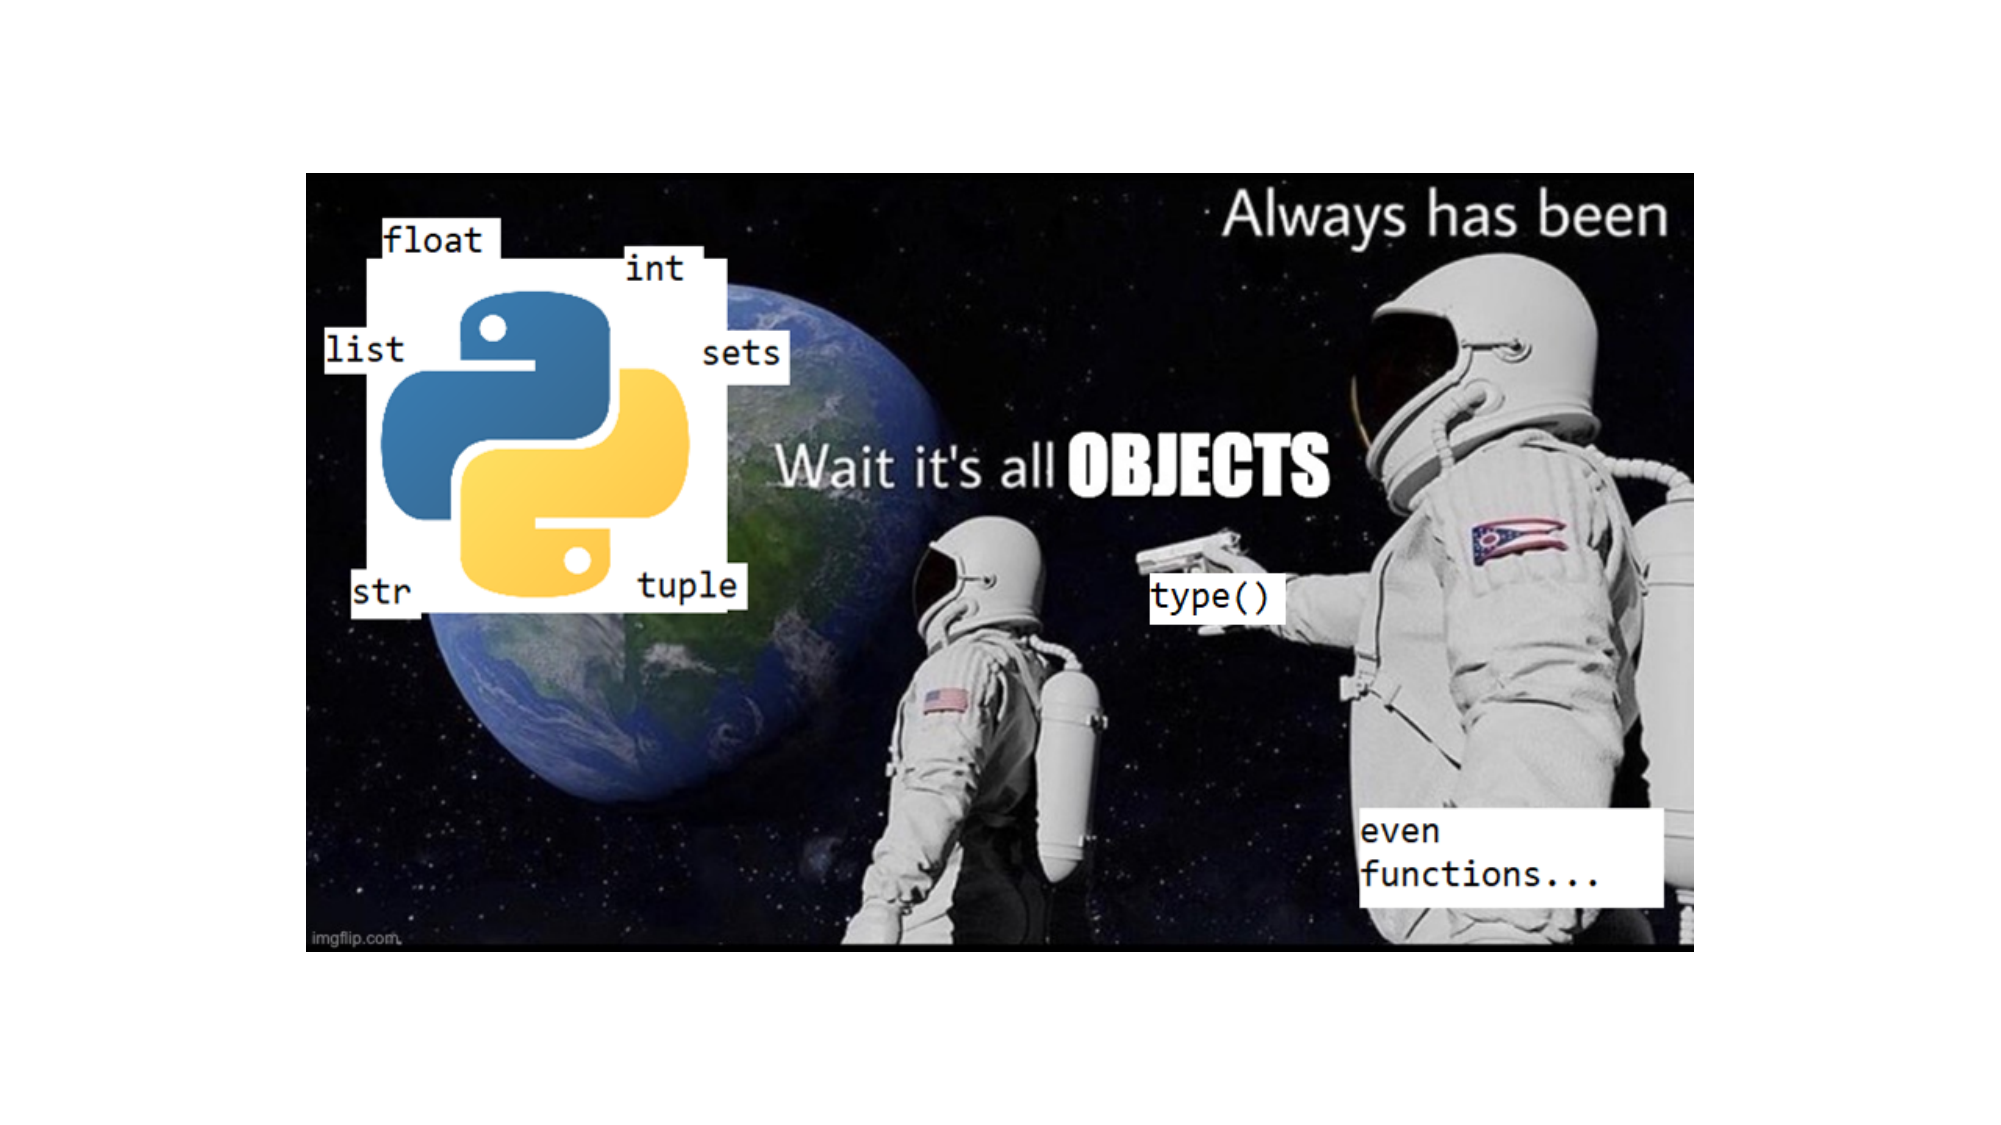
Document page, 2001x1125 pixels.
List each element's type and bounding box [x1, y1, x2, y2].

picture [306, 173, 1694, 952]
